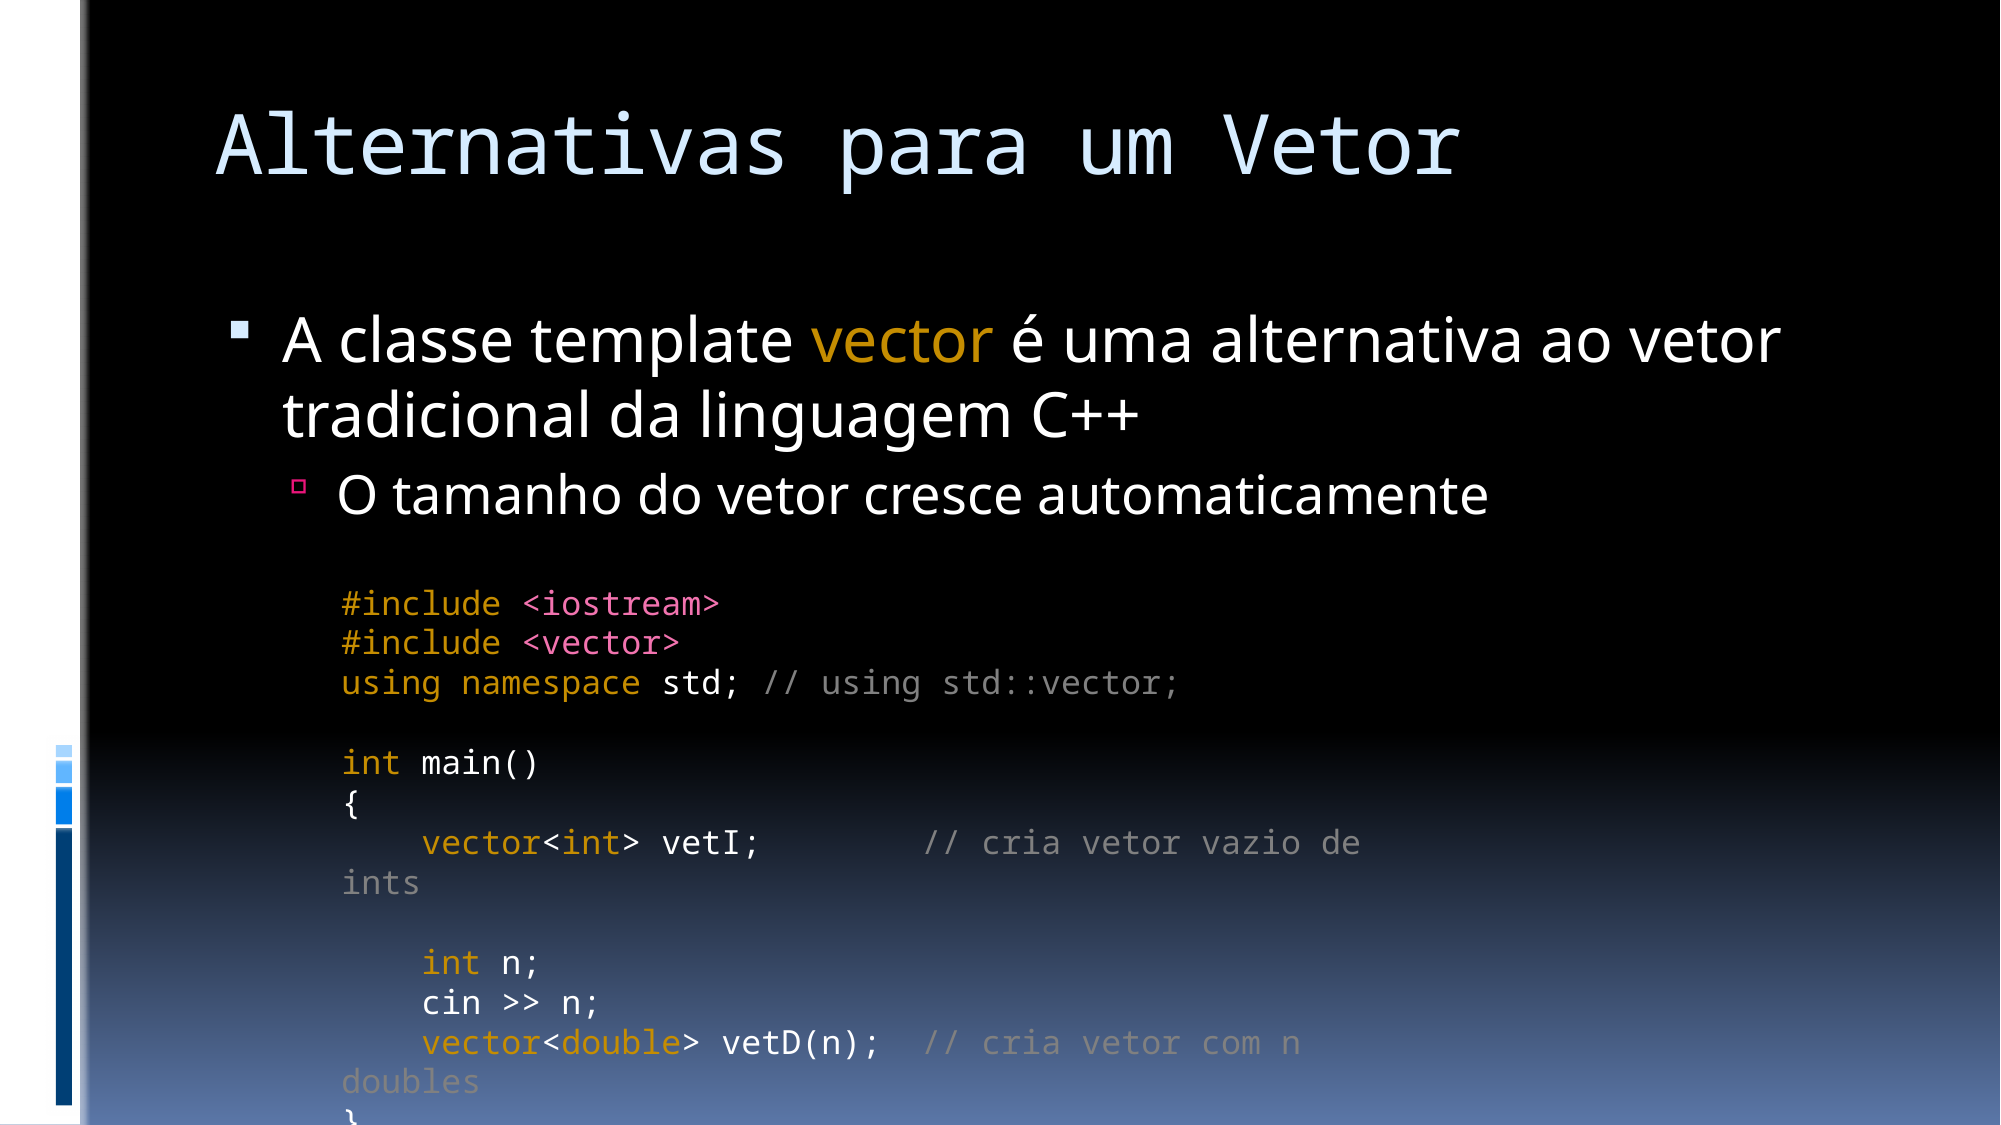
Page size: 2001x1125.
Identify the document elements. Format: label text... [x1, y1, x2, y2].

text_box #include <iostream> #include <vector> using namespace std; // using std::vector; int main() { vector<int> vetI; // cria vetor vazio de ints int n; cin >> n; vector<double> vetD(n); // cria vetor com n doubles } [326, 574, 1390, 1125]
list A classe template vector é uma alternativa ao vetor tradicional da linguagem C++ O tamanho do vetor cresce automaticamente [200, 292, 1900, 1043]
title Alternativas para um Vetor [200, 83, 1900, 234]
